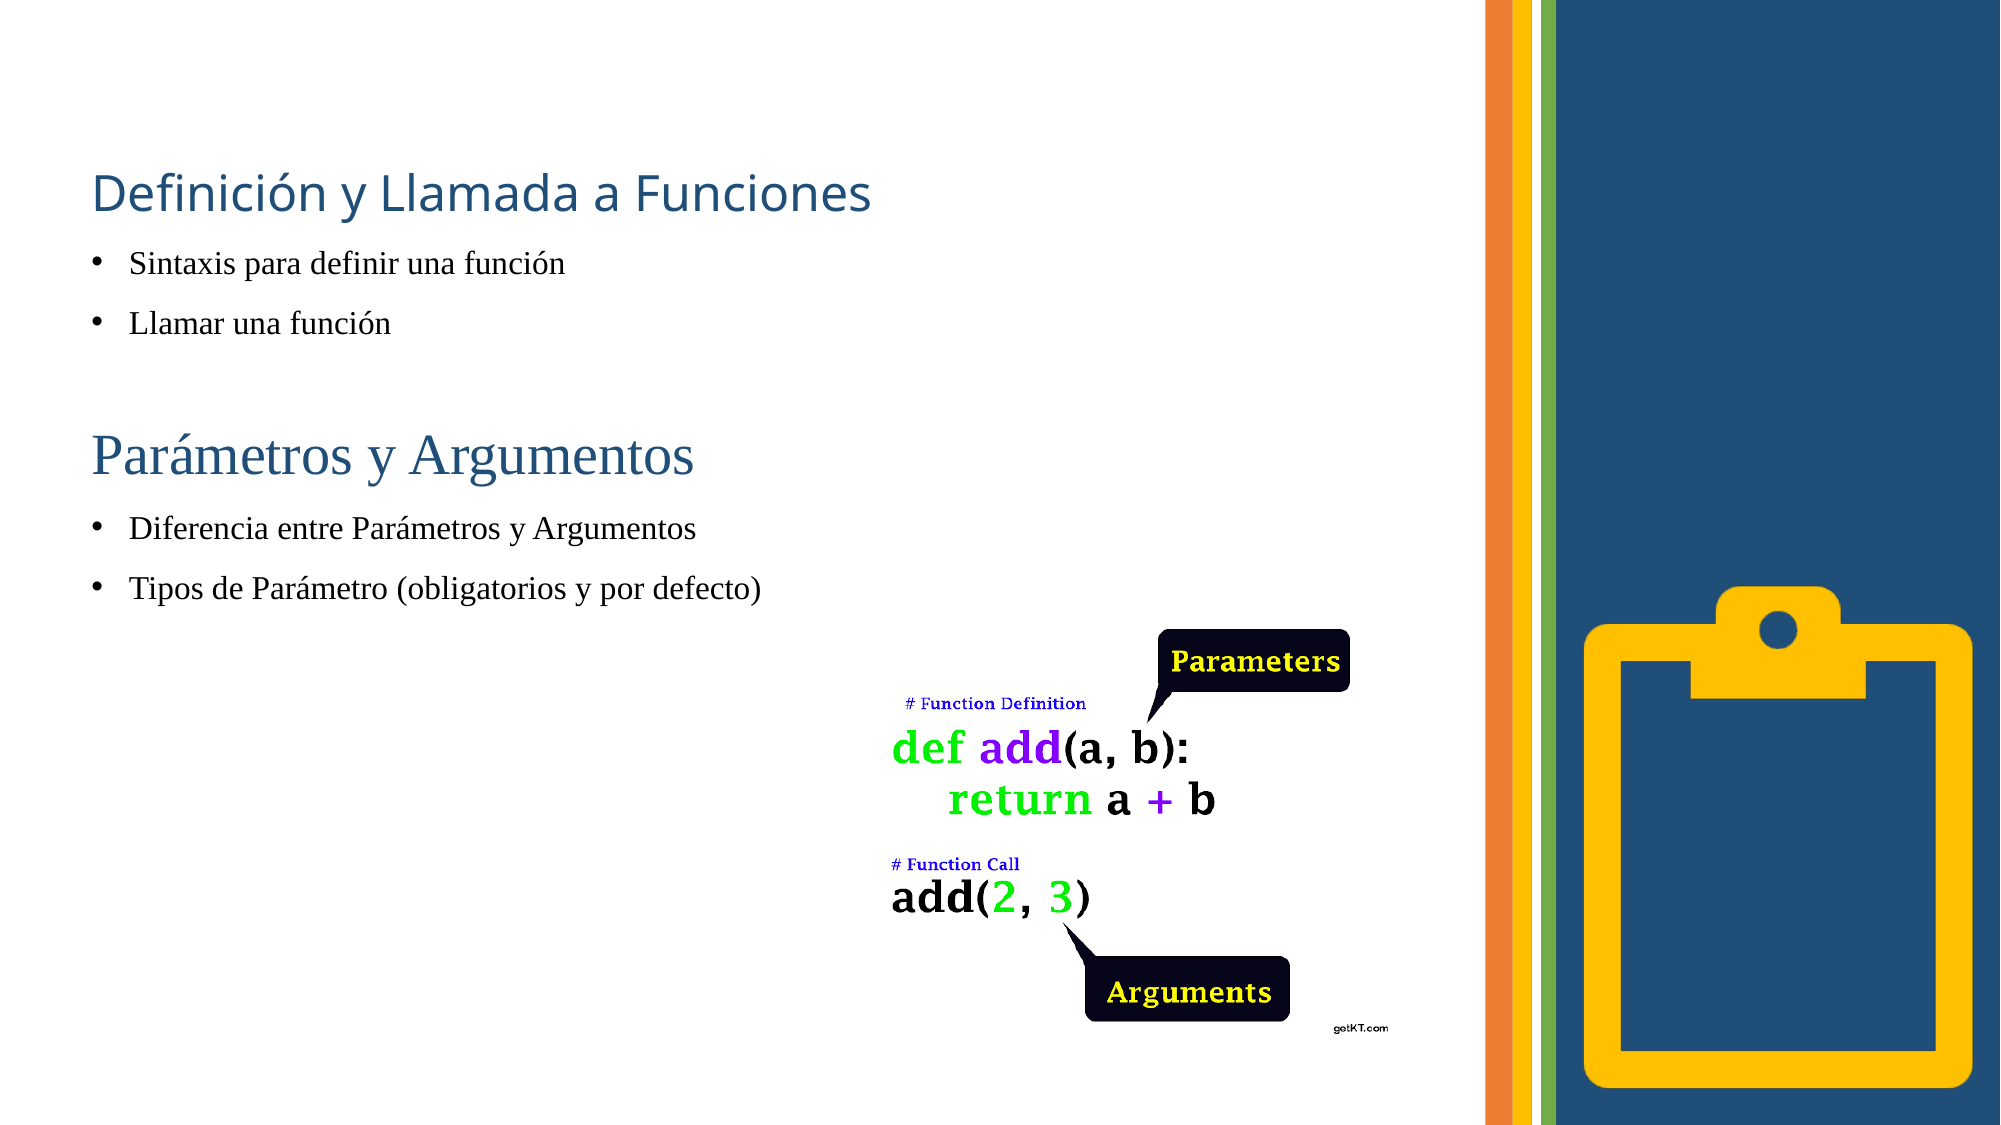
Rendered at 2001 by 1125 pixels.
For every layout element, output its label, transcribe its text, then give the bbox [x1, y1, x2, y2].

picture [827, 611, 1396, 1037]
list Definición y Llamada a Funciones Sintaxis para definir una función Llamar una función [76, 0, 1477, 373]
picture [1477, 536, 2001, 1125]
text_box Parámetros y Argumentos Diferencia entre Parámetros y Argumentos Tipos de Parámetro (obligatorios y por defecto) [76, 373, 1477, 614]
